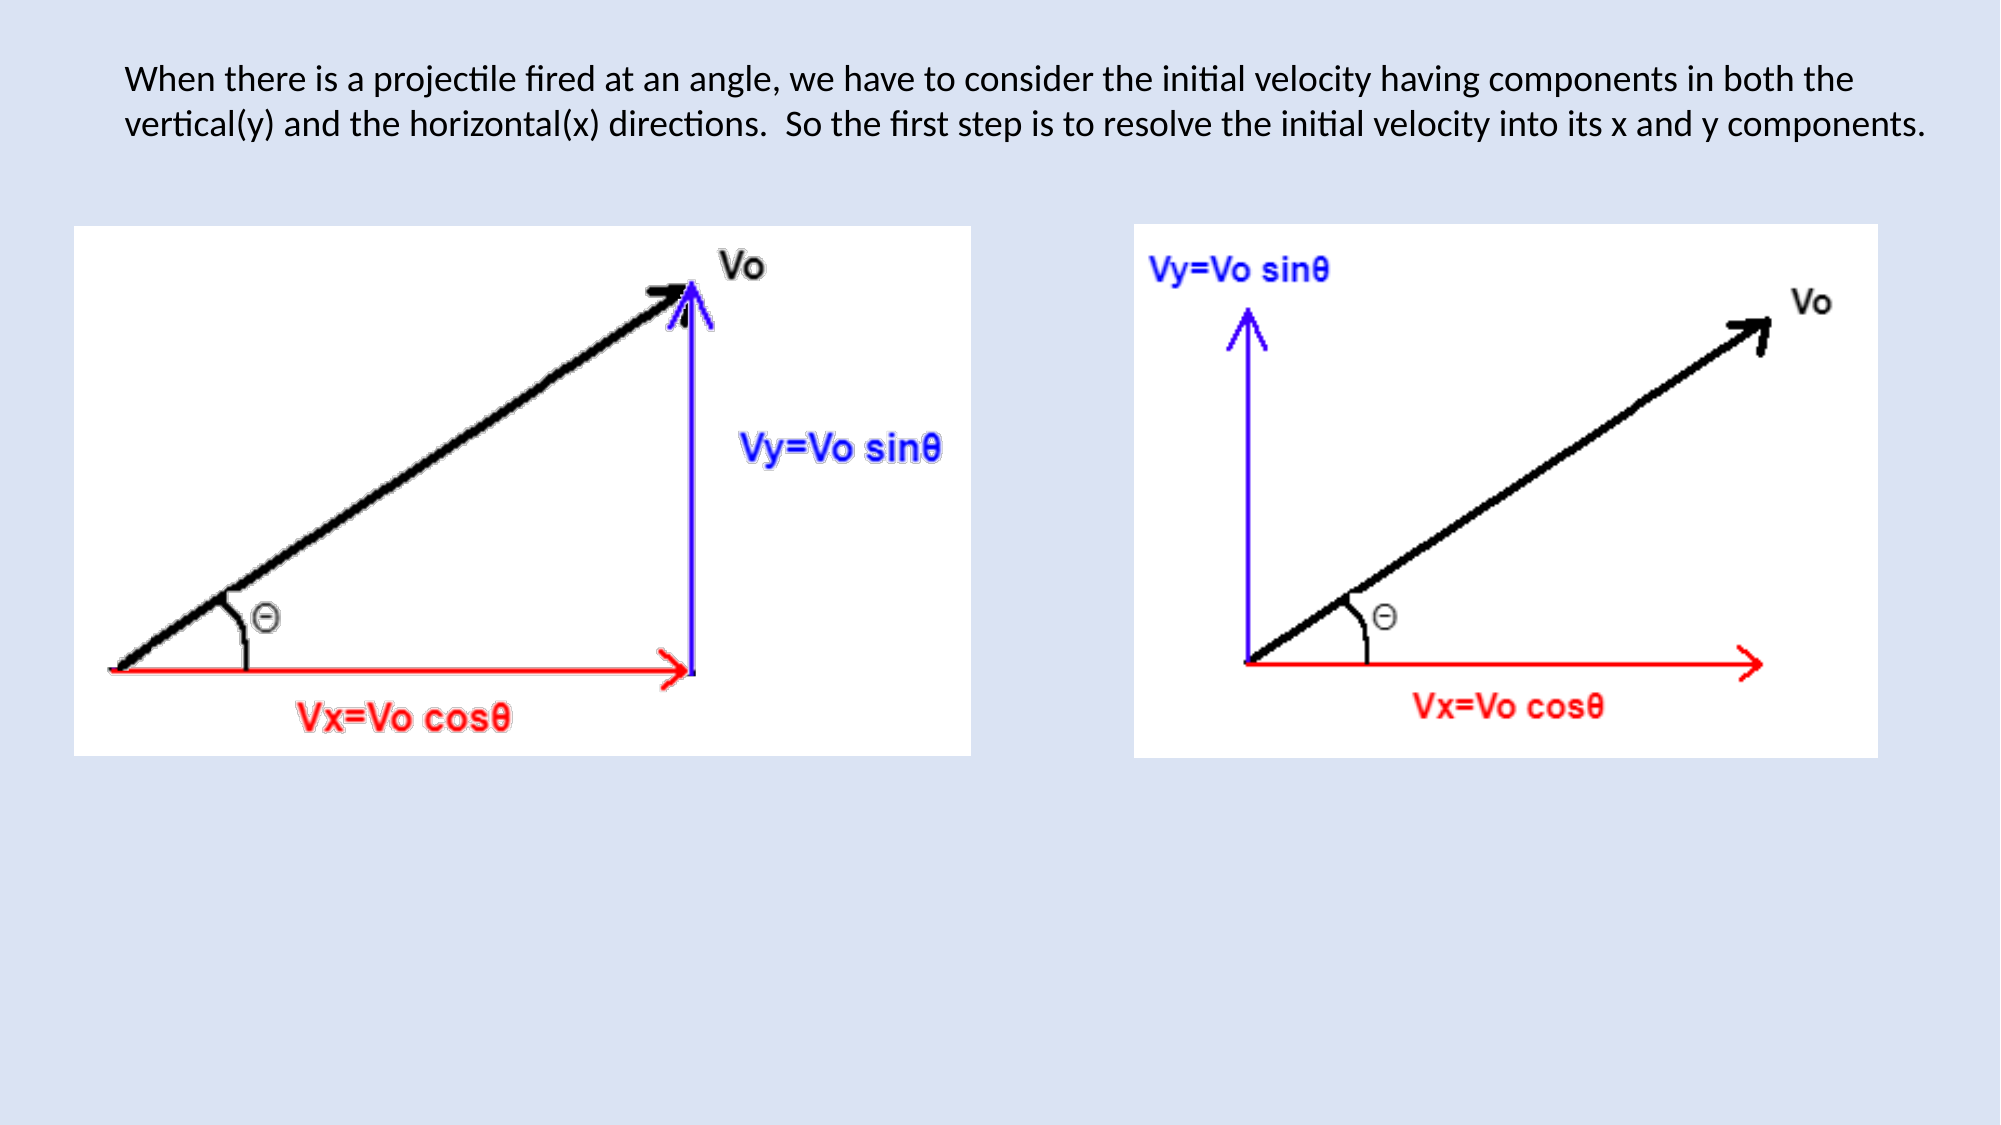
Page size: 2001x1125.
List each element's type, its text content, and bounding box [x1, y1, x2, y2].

picture [74, 225, 972, 757]
picture [1134, 224, 1878, 758]
text_box When there is a projectile fired at an angle, we have to consider the initial velocity having components in both the vertical(y) and the horizontal(x) directions. So the first step is to resolve the initial velocity into its x and y components. [109, 46, 1957, 152]
